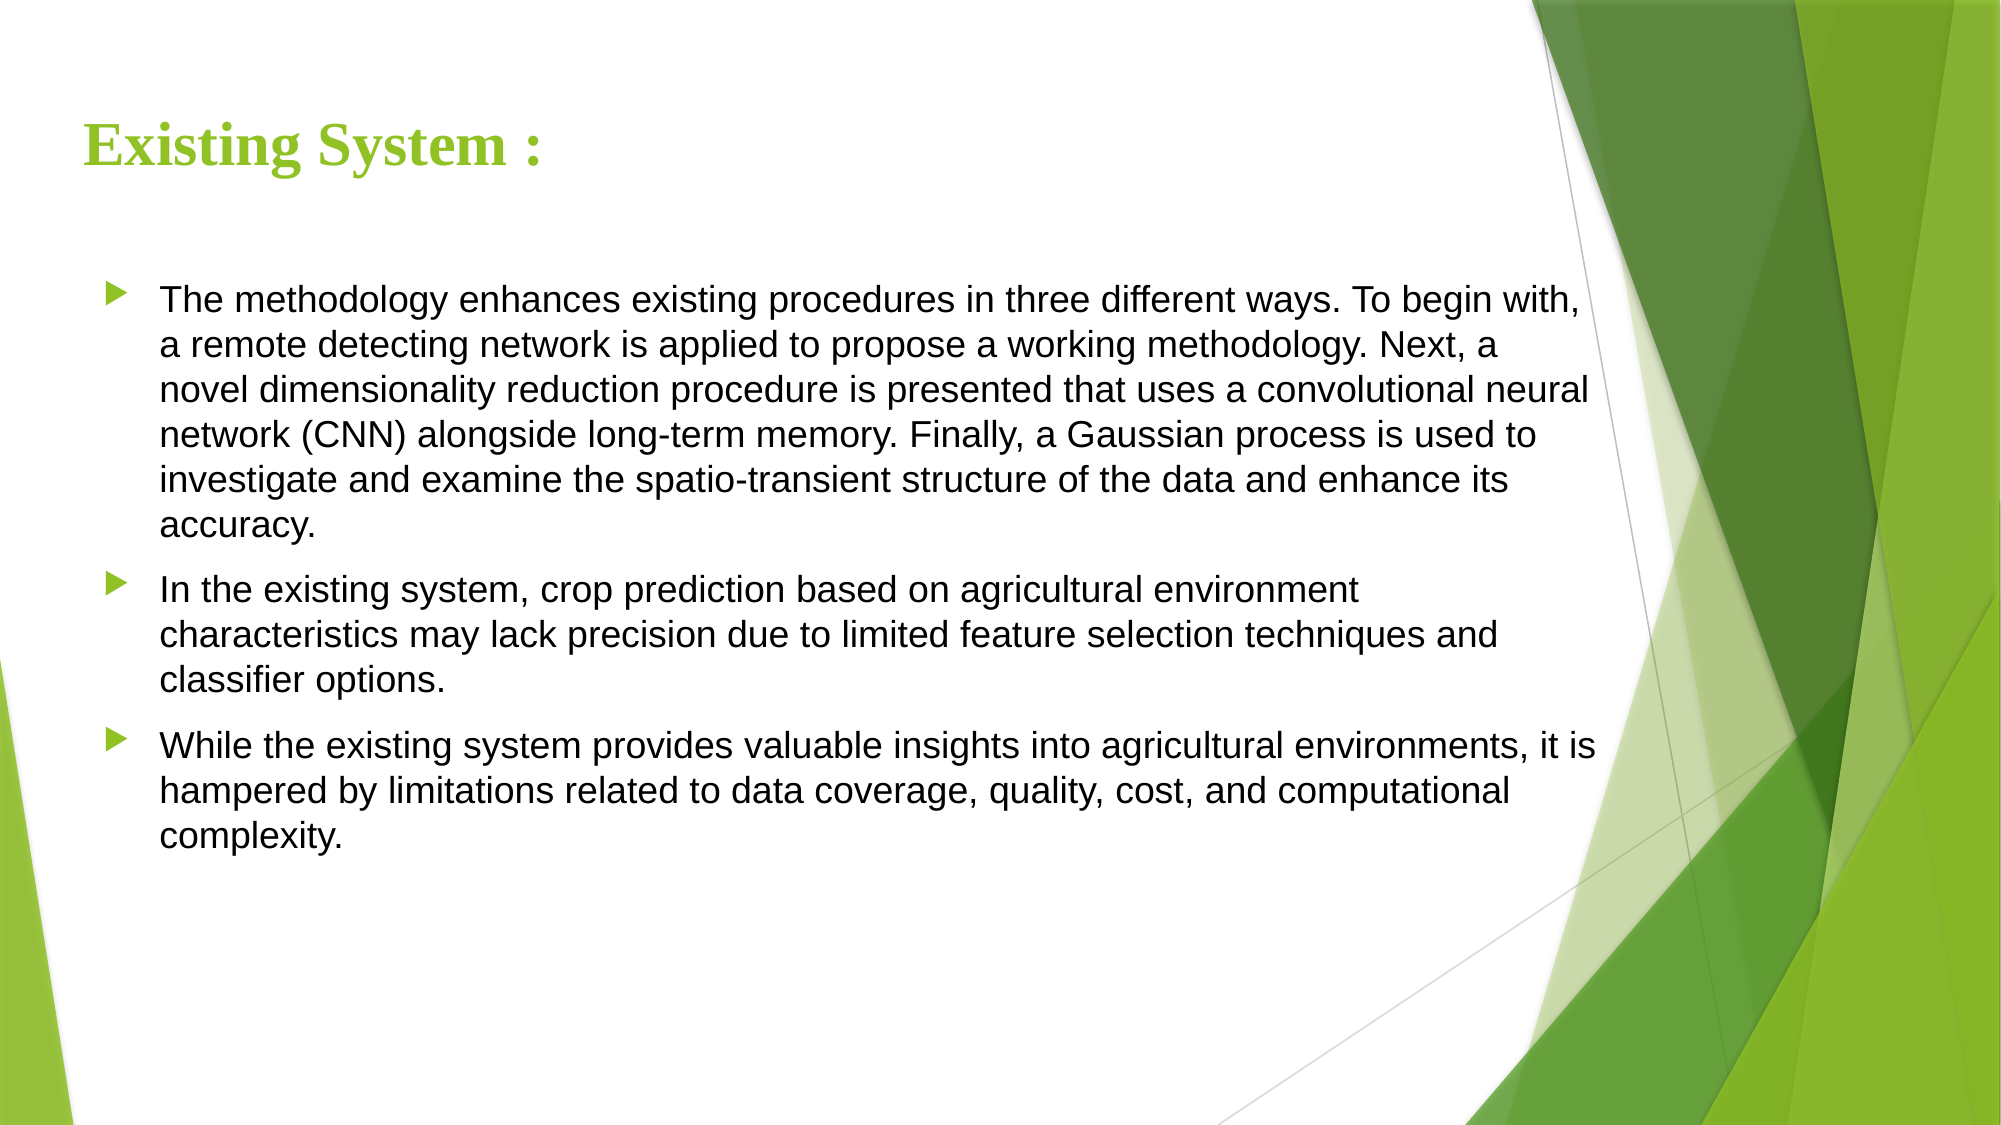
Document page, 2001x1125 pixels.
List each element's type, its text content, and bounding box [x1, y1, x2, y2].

list The methodology enhances existing procedures in three different ways. To begin with, a remote detecting network is applied to propose a working methodology. Next, a novel dimensionality reduction procedure is presented that uses a convolutional neural network (CNN) alongside long-term memory. Finally, a Gaussian process is used to investigate and examine the spatio-transient structure of the data and enhance its accuracy. In the existing system, crop prediction based on agricultural environment characteristics may lack precision due to limited feature selection techniques and classifier options. While the existing system provides valuable insights into agricultural environments, it is hampered by limitations related to data coverage, quality, cost, and computational complexity. [88, 266, 1613, 880]
title Existing System : [68, 95, 1479, 313]
